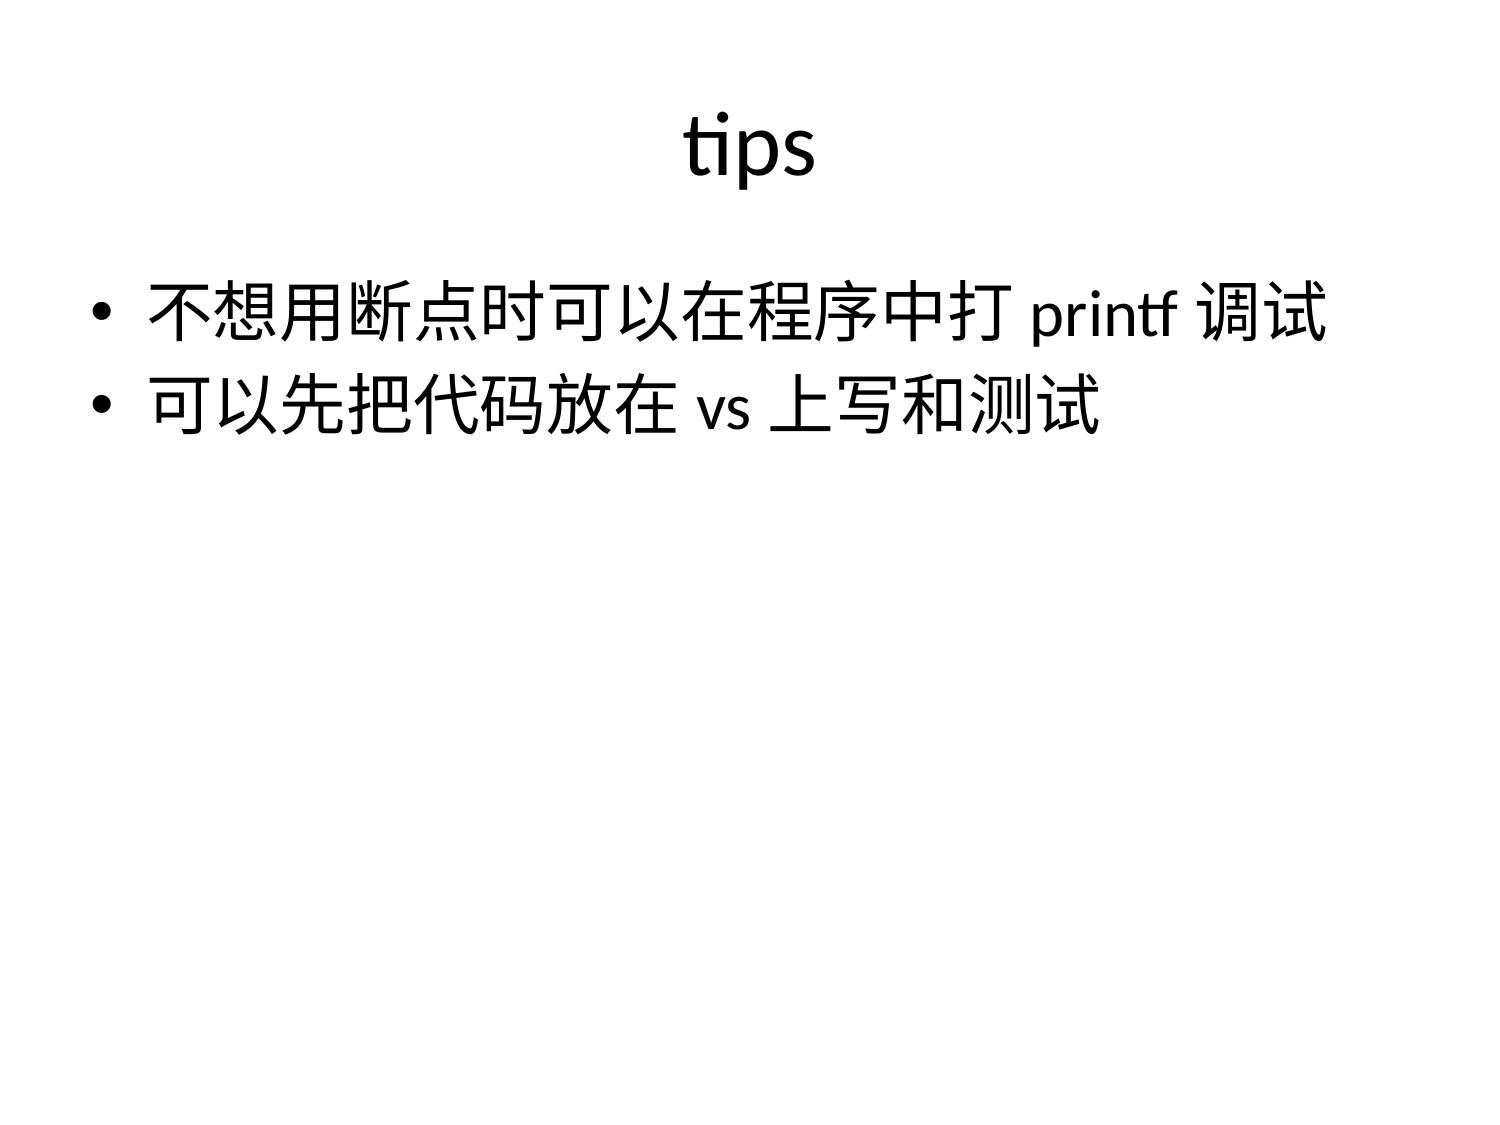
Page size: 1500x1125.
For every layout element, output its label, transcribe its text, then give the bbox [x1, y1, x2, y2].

title tips [75, 45, 1425, 233]
list 不想用断点时可以在程序中打printf调试 可以先把代码放在vs上写和测试 [75, 262, 1425, 1005]
